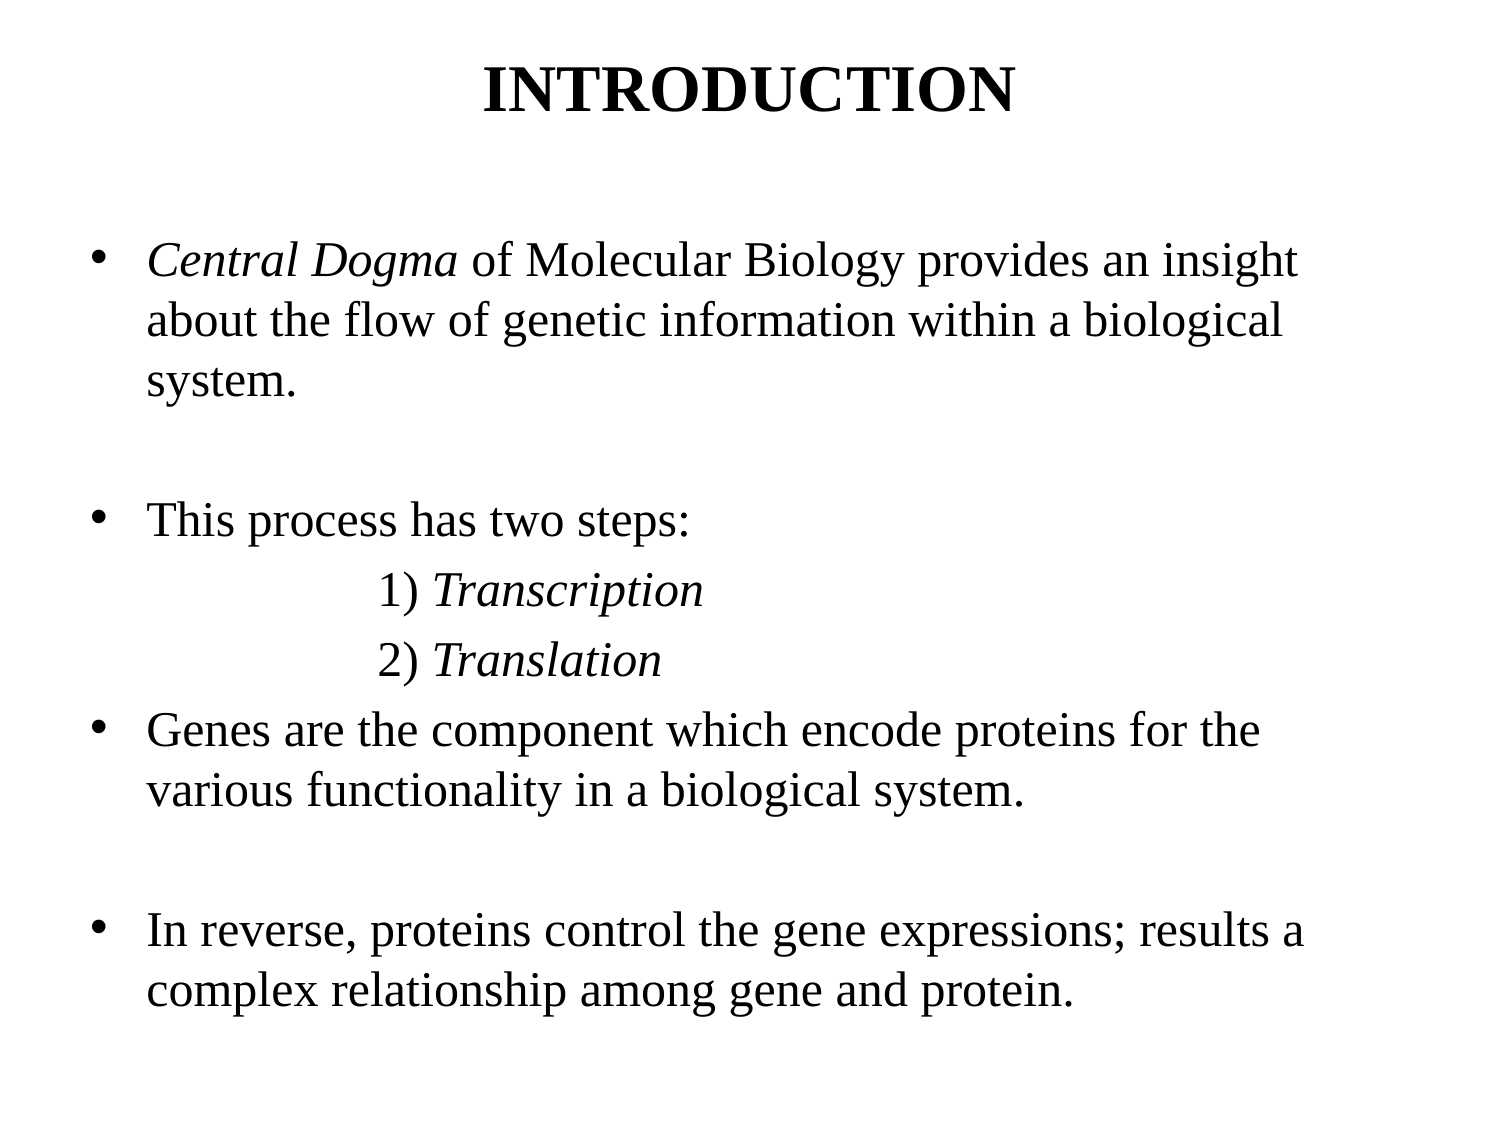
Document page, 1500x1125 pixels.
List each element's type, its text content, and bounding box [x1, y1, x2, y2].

title INTRODUCTION [75, 45, 1425, 126]
list Central Dogma of Molecular Biology provides an insight about the flow of genetic information within a biological system. This process has two steps: 1) Transcription 2) Translation Genes are the component which encode proteins for the various functionality in a biological system. In reverse, proteins control the gene expressions; results a complex relationship among gene and protein. [75, 149, 1425, 1071]
